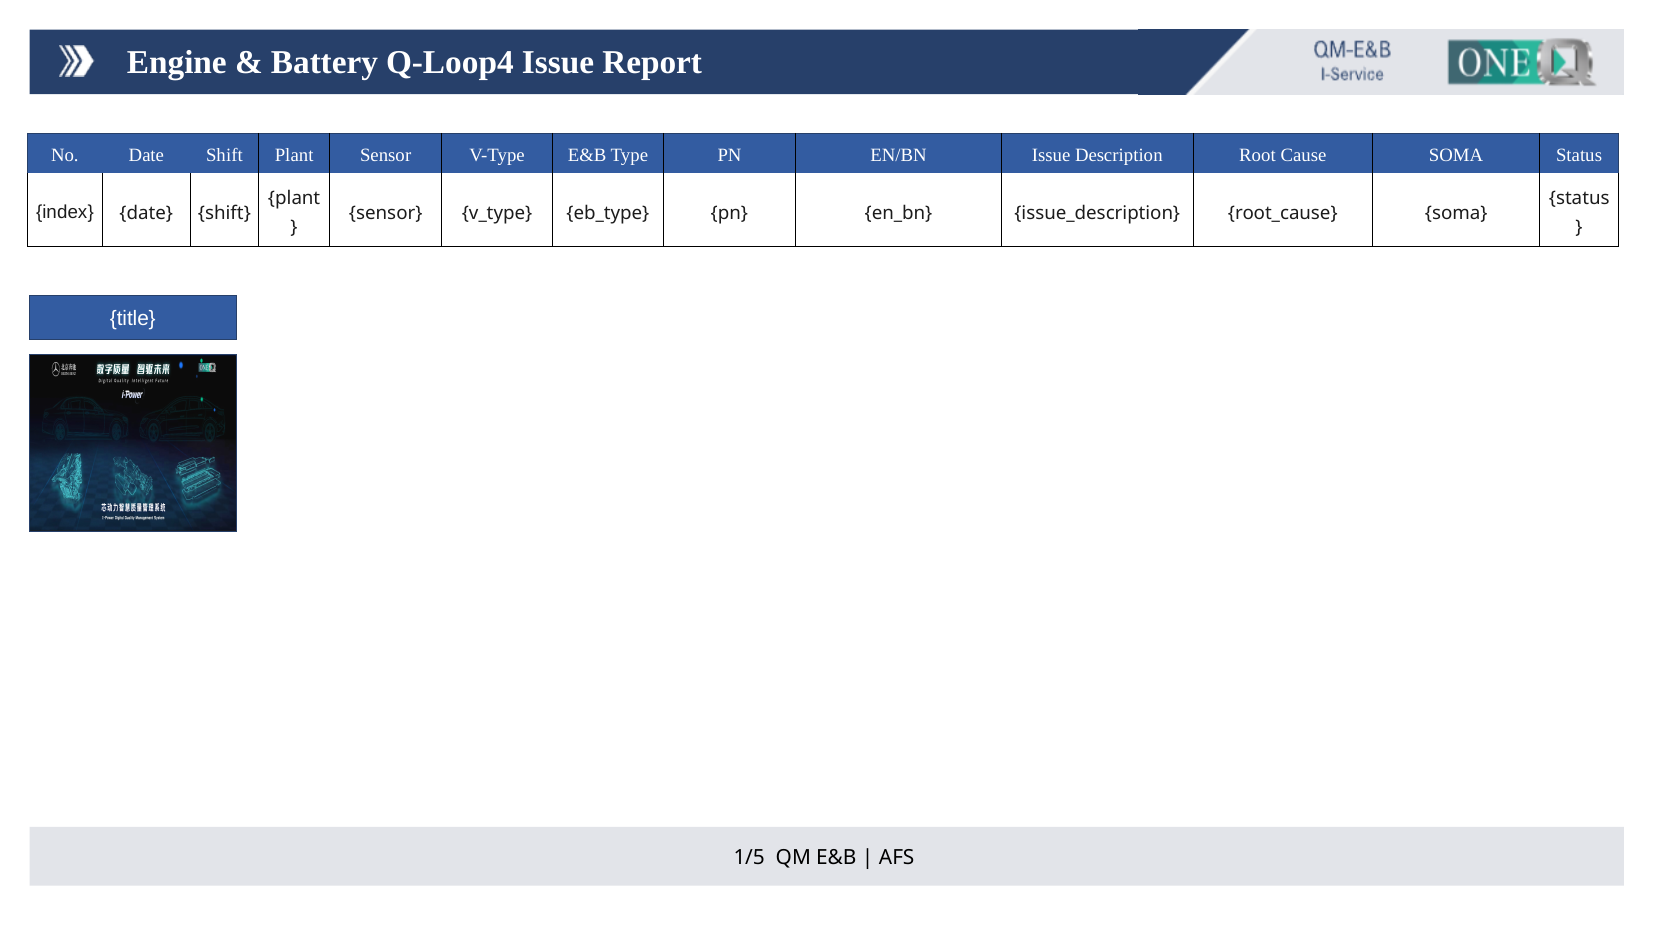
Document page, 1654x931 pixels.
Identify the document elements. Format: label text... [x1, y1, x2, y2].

table_cell {plant} [259, 173, 329, 246]
table_cell {v_type} [442, 173, 552, 246]
table_cell {index} [28, 173, 102, 246]
table_cell {sensor} [330, 173, 441, 246]
table_header Sensor [330, 134, 441, 173]
table_header Issue Description [1002, 134, 1193, 173]
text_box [29, 29, 1624, 95]
table_header No. [28, 134, 102, 173]
table_cell {status} [1540, 173, 1618, 246]
table_cell {soma} [1373, 173, 1539, 246]
table_header V-Type [442, 134, 552, 173]
table_cell {issue_description} [1002, 173, 1193, 246]
table_header E&B Type [553, 134, 663, 173]
table_header PN [664, 134, 795, 173]
table_cell {pn} [664, 173, 795, 246]
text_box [29, 295, 237, 532]
table_cell {root_cause} [1194, 173, 1372, 246]
table_header Shift [190, 134, 258, 173]
table_header Root Cause [1194, 134, 1372, 173]
table_header Plant [259, 134, 329, 173]
table_header EN/BN [796, 134, 1001, 173]
table_header Status [1540, 134, 1618, 173]
table_header Date [102, 134, 190, 173]
text_box 1/5 QM E&B | AFS [29, 826, 1624, 886]
table_cell {shift} [191, 173, 258, 246]
table_cell {date} [103, 173, 190, 246]
table_cell {en_bn} [796, 173, 1001, 246]
table_cell {eb_type} [553, 173, 663, 246]
table_header SOMA [1373, 134, 1539, 173]
